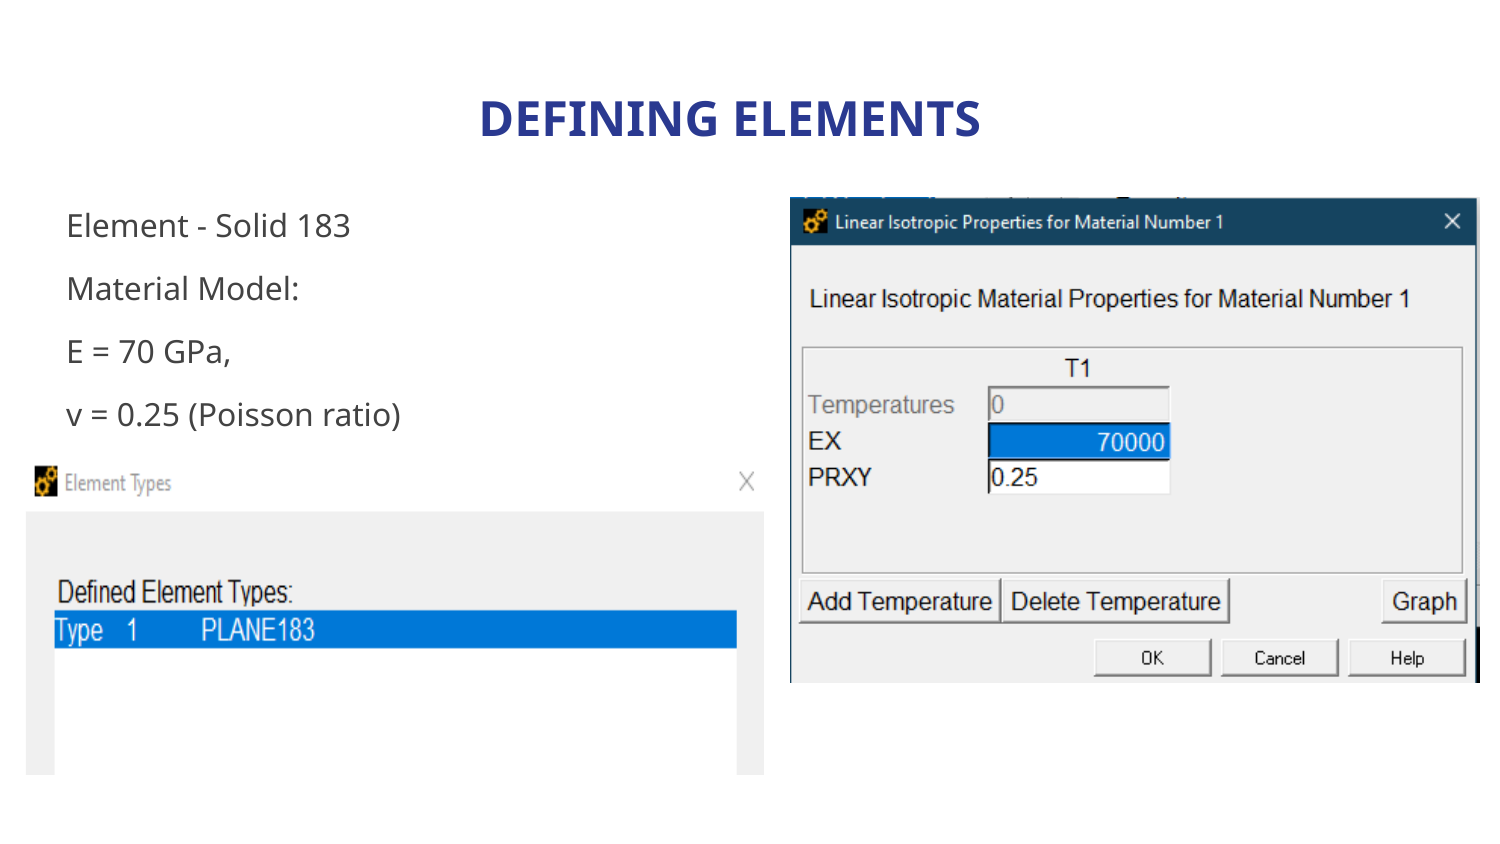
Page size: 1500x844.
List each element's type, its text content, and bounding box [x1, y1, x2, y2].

title DEFINING ELEMENTS [51, 42, 1409, 167]
picture [25, 455, 765, 775]
list Element - Solid 183 Material Model: E = 70 GPa, v = 0.25 (Poisson ratio) [51, 181, 635, 453]
picture [790, 197, 1481, 684]
